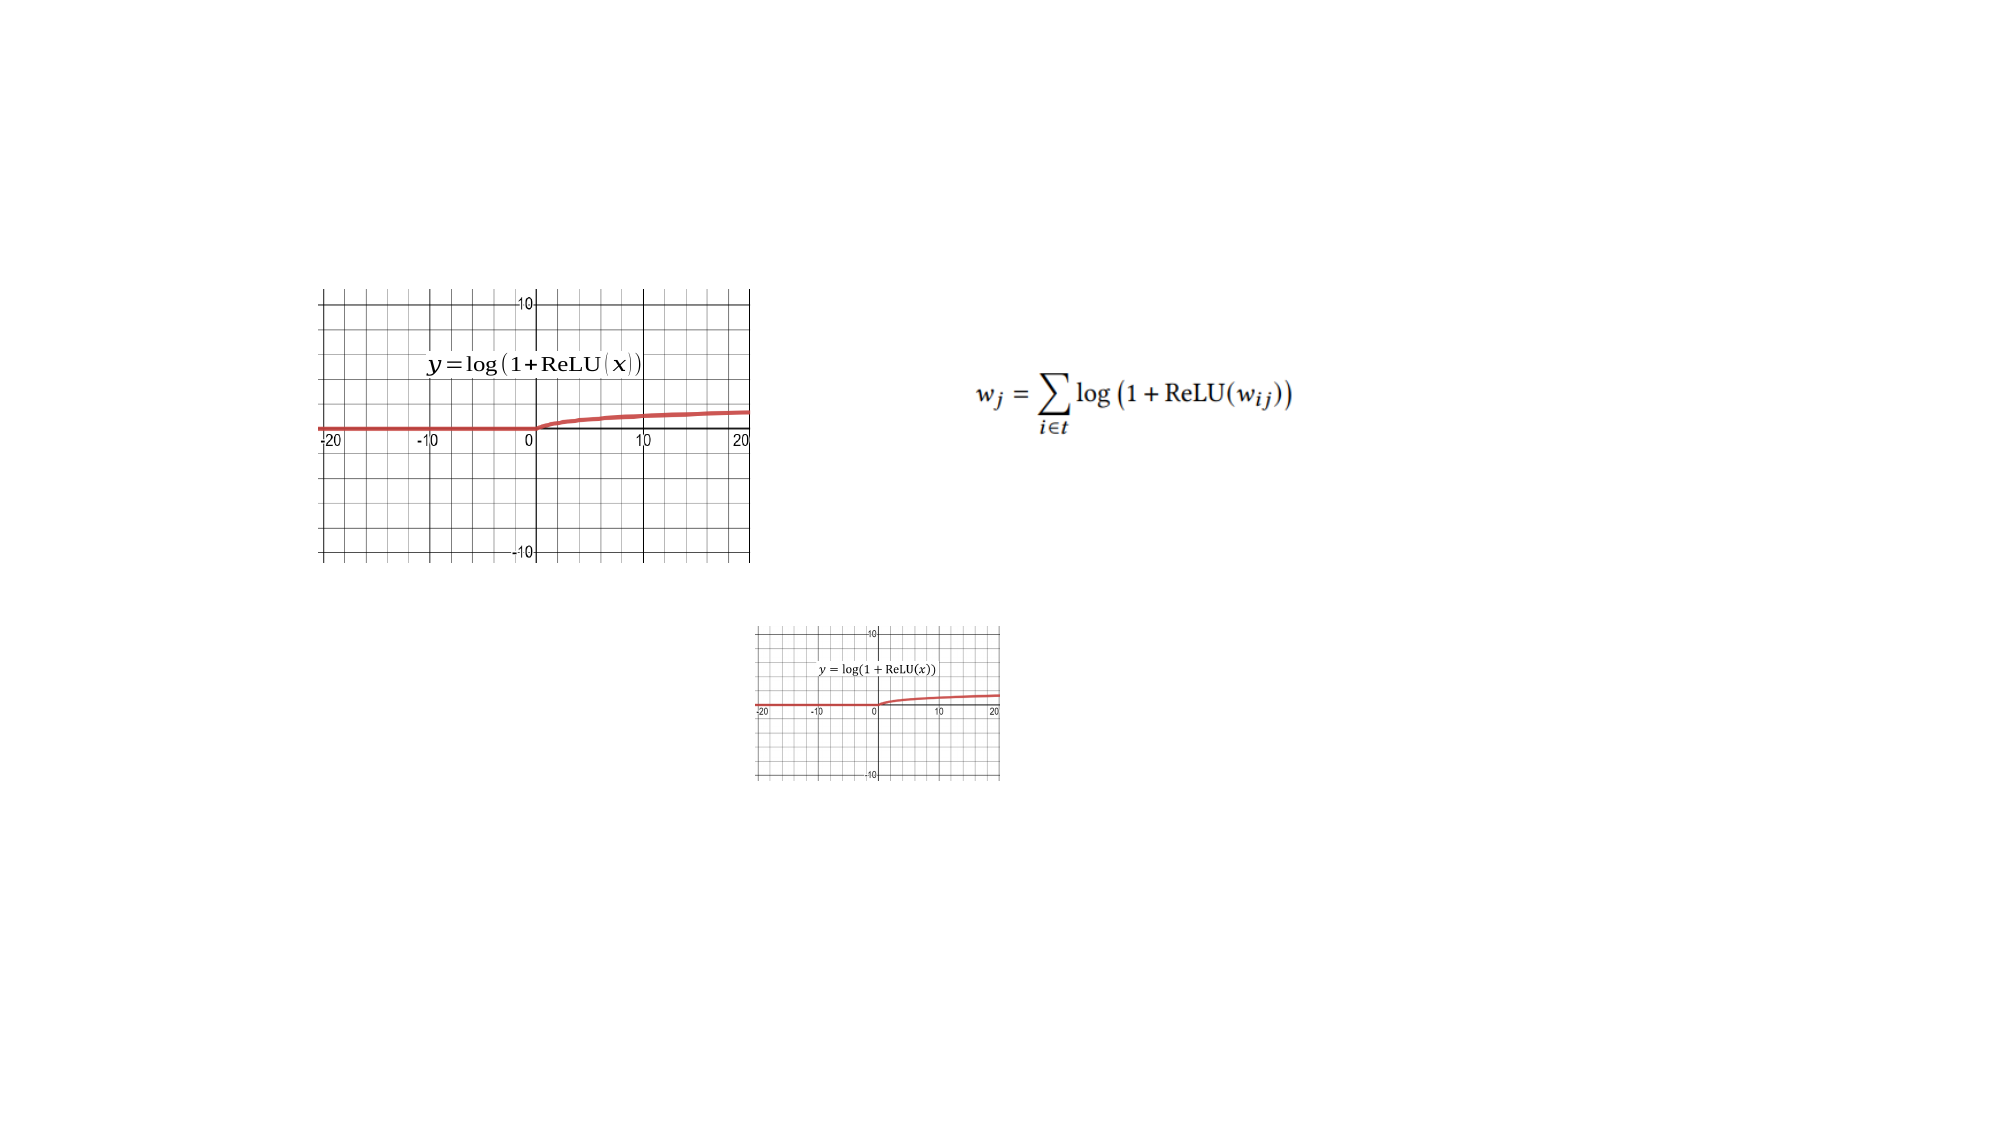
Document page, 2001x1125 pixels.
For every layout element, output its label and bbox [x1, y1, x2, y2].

text_box [318, 289, 751, 563]
picture [966, 364, 1303, 442]
picture [755, 626, 1000, 781]
